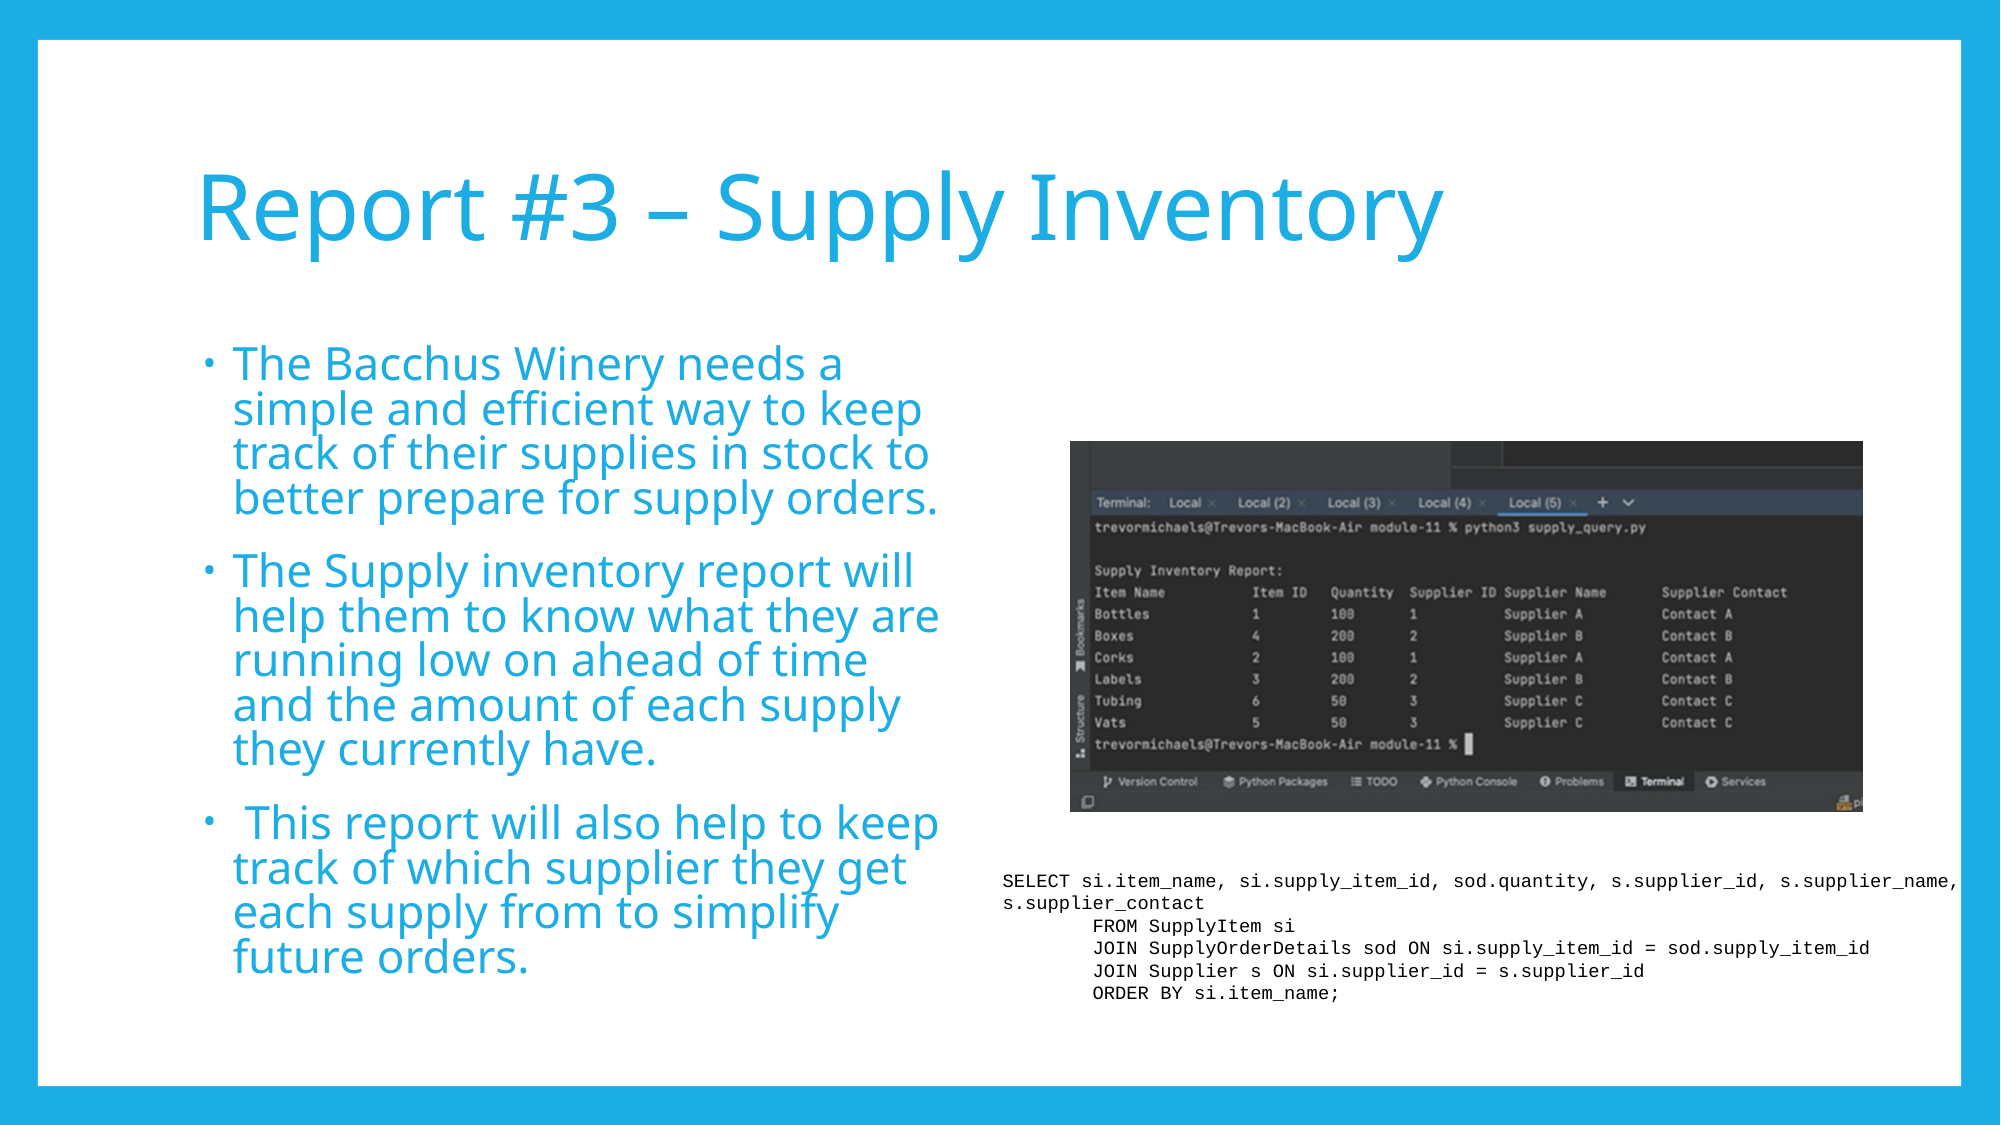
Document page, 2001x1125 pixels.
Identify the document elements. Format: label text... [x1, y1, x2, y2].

text_box SELECT si.item_name, si.supply_item_id, sod.quantity, s.supplier_id, s.supplier_name, s.supplier_contact FROM SupplyItem si JOIN SupplyOrderDetails sod ON si.supply_item_id = sod.supply_item_id JOIN Supplier s ON si.supplier_id = s.supplier_id ORDER BY si.item_name; [995, 861, 1980, 1034]
list The Bacchus Winery needs a simple and efficient way to keep track of their supplies in stock to better prepare for supply orders. The Supply inventory report will help them to know what they are running low on ahead of time and the amount of each supply they currently have. This report will also help to keep track of which supplier they get each supply from to simplify future orders. [186, 336, 968, 998]
picture [1070, 441, 1863, 813]
title Report #3 – Supply Inventory [186, 99, 1808, 323]
